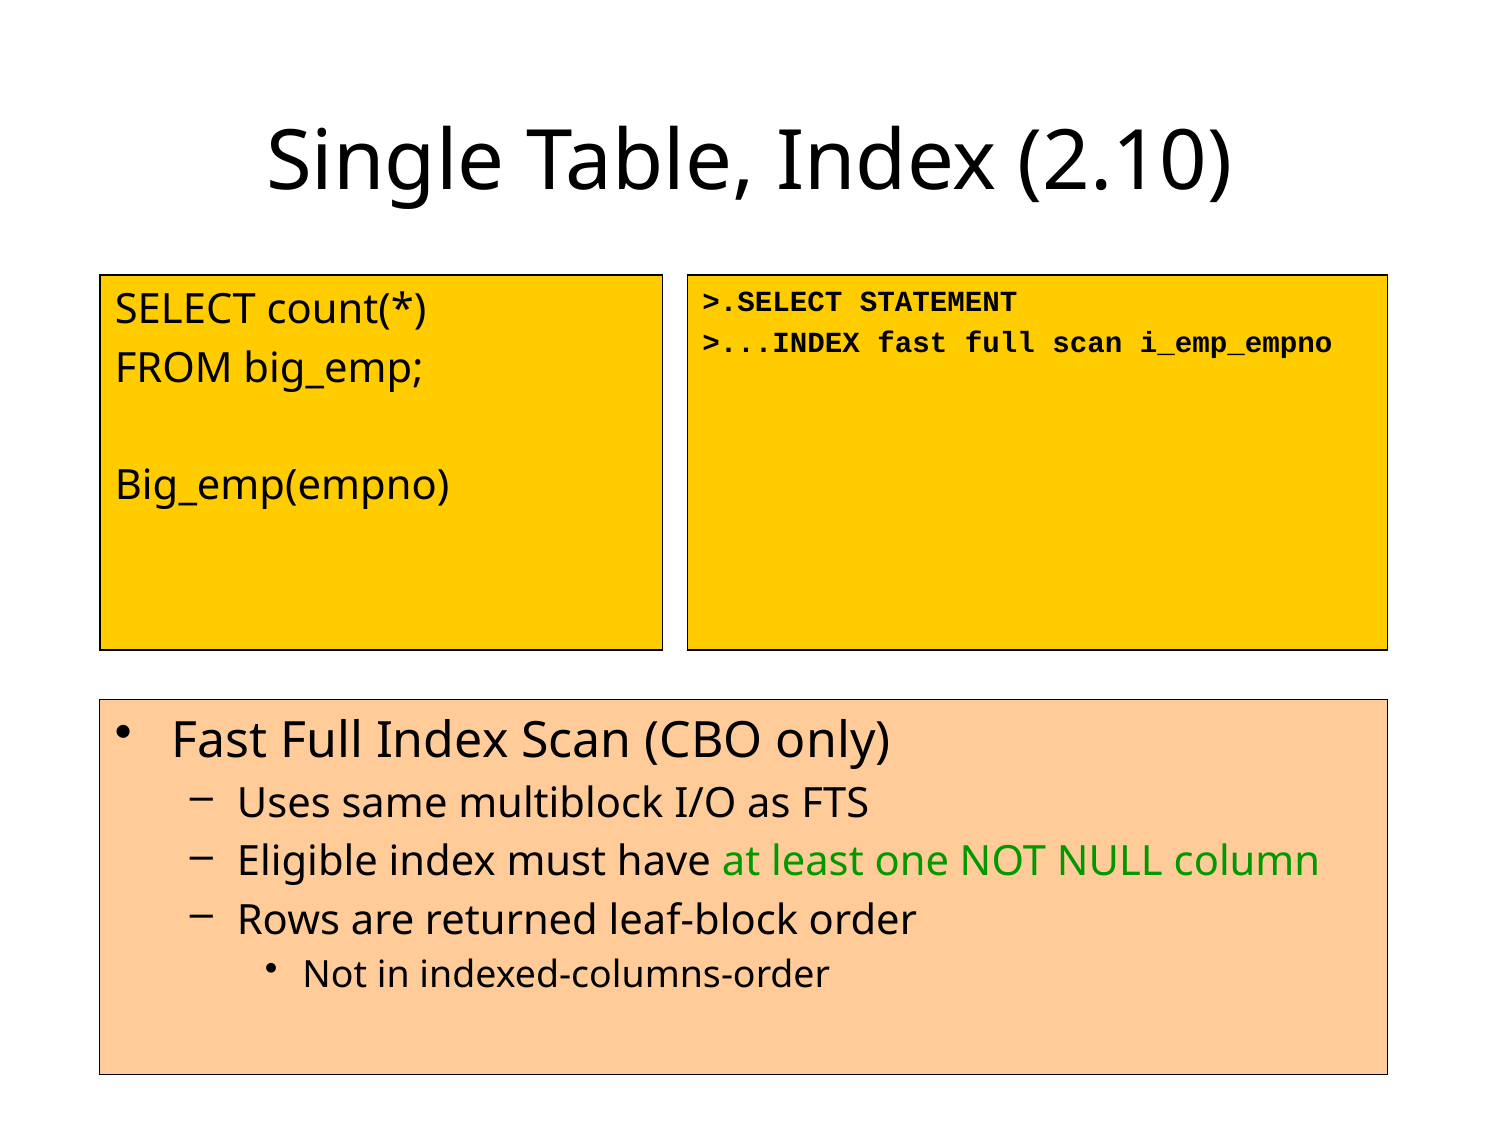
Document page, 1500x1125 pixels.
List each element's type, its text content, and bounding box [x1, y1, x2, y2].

list Fast Full Index Scan (CBO only) Uses same multiblock I/O as FTS Eligible index must have at least one NOT NULL column Rows are returned leaf-block order Not in indexed-columns-order [99, 699, 1388, 1075]
text_box >.SELECT STATEMENT >...INDEX fast full scan i_emp_empno [687, 274, 1388, 650]
title Single Table, Index (2.10) [112, 99, 1388, 213]
text_box SELECT count(*) FROM big_emp; Big_emp(empno) [99, 274, 663, 650]
